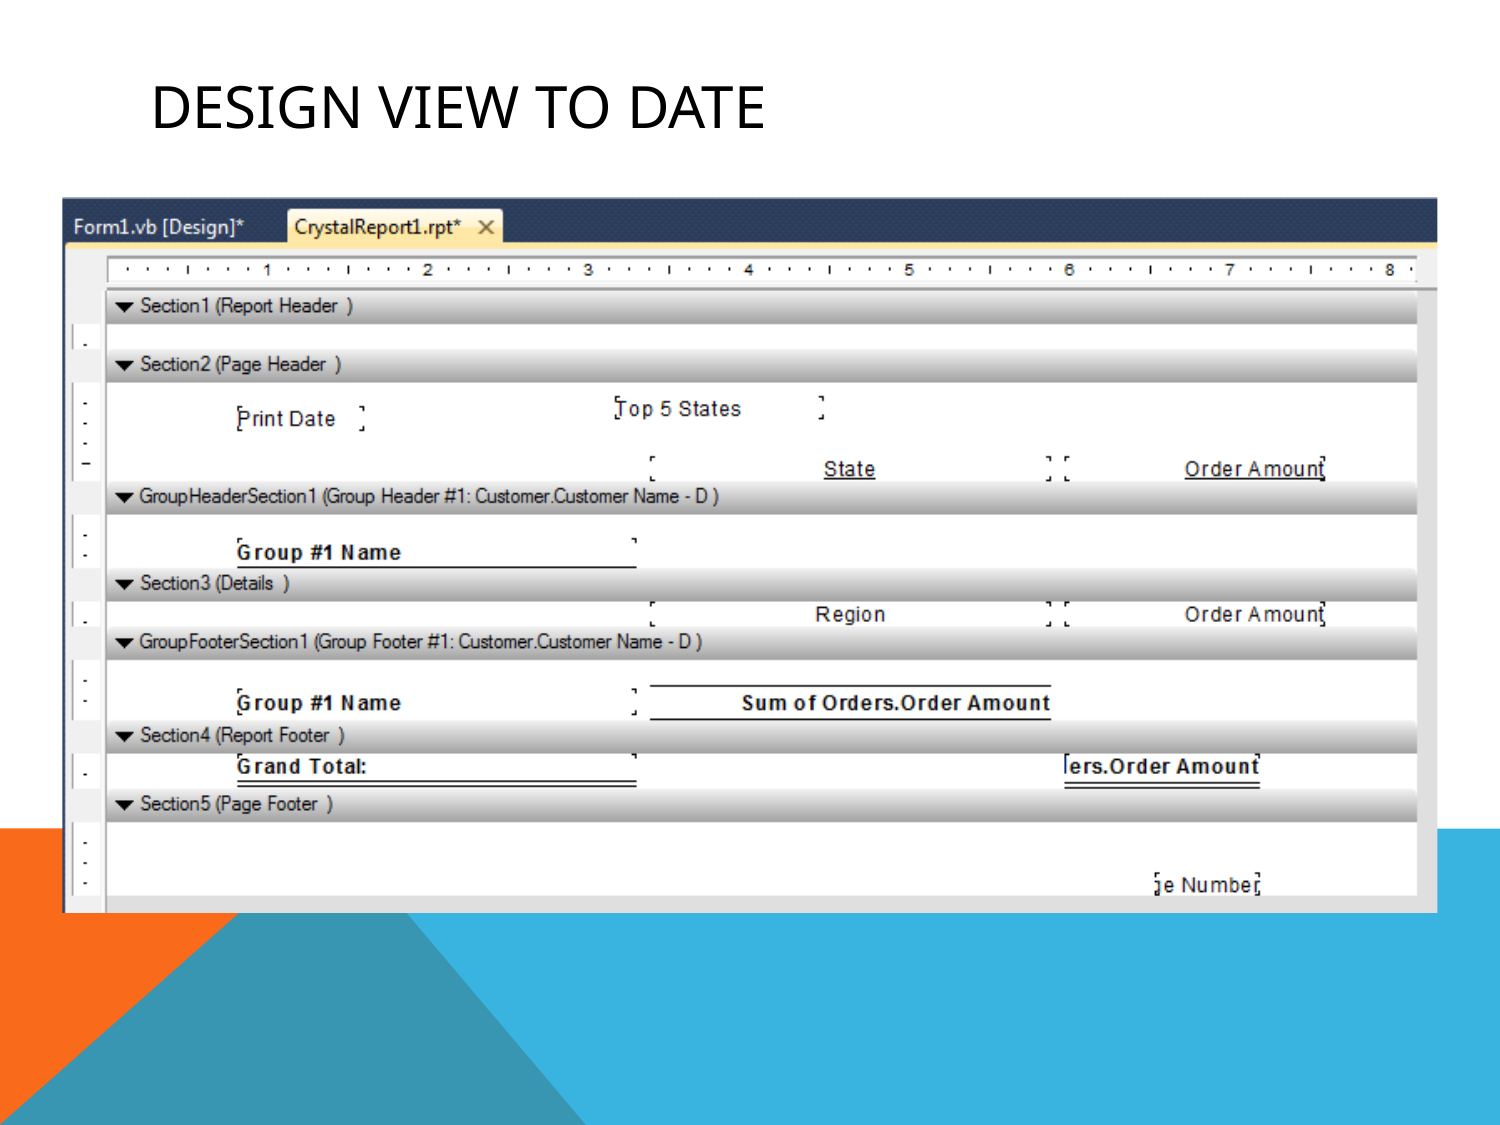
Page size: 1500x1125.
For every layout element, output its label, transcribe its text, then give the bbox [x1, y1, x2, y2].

title Design View to date [135, 60, 1369, 150]
picture [62, 197, 1438, 913]
